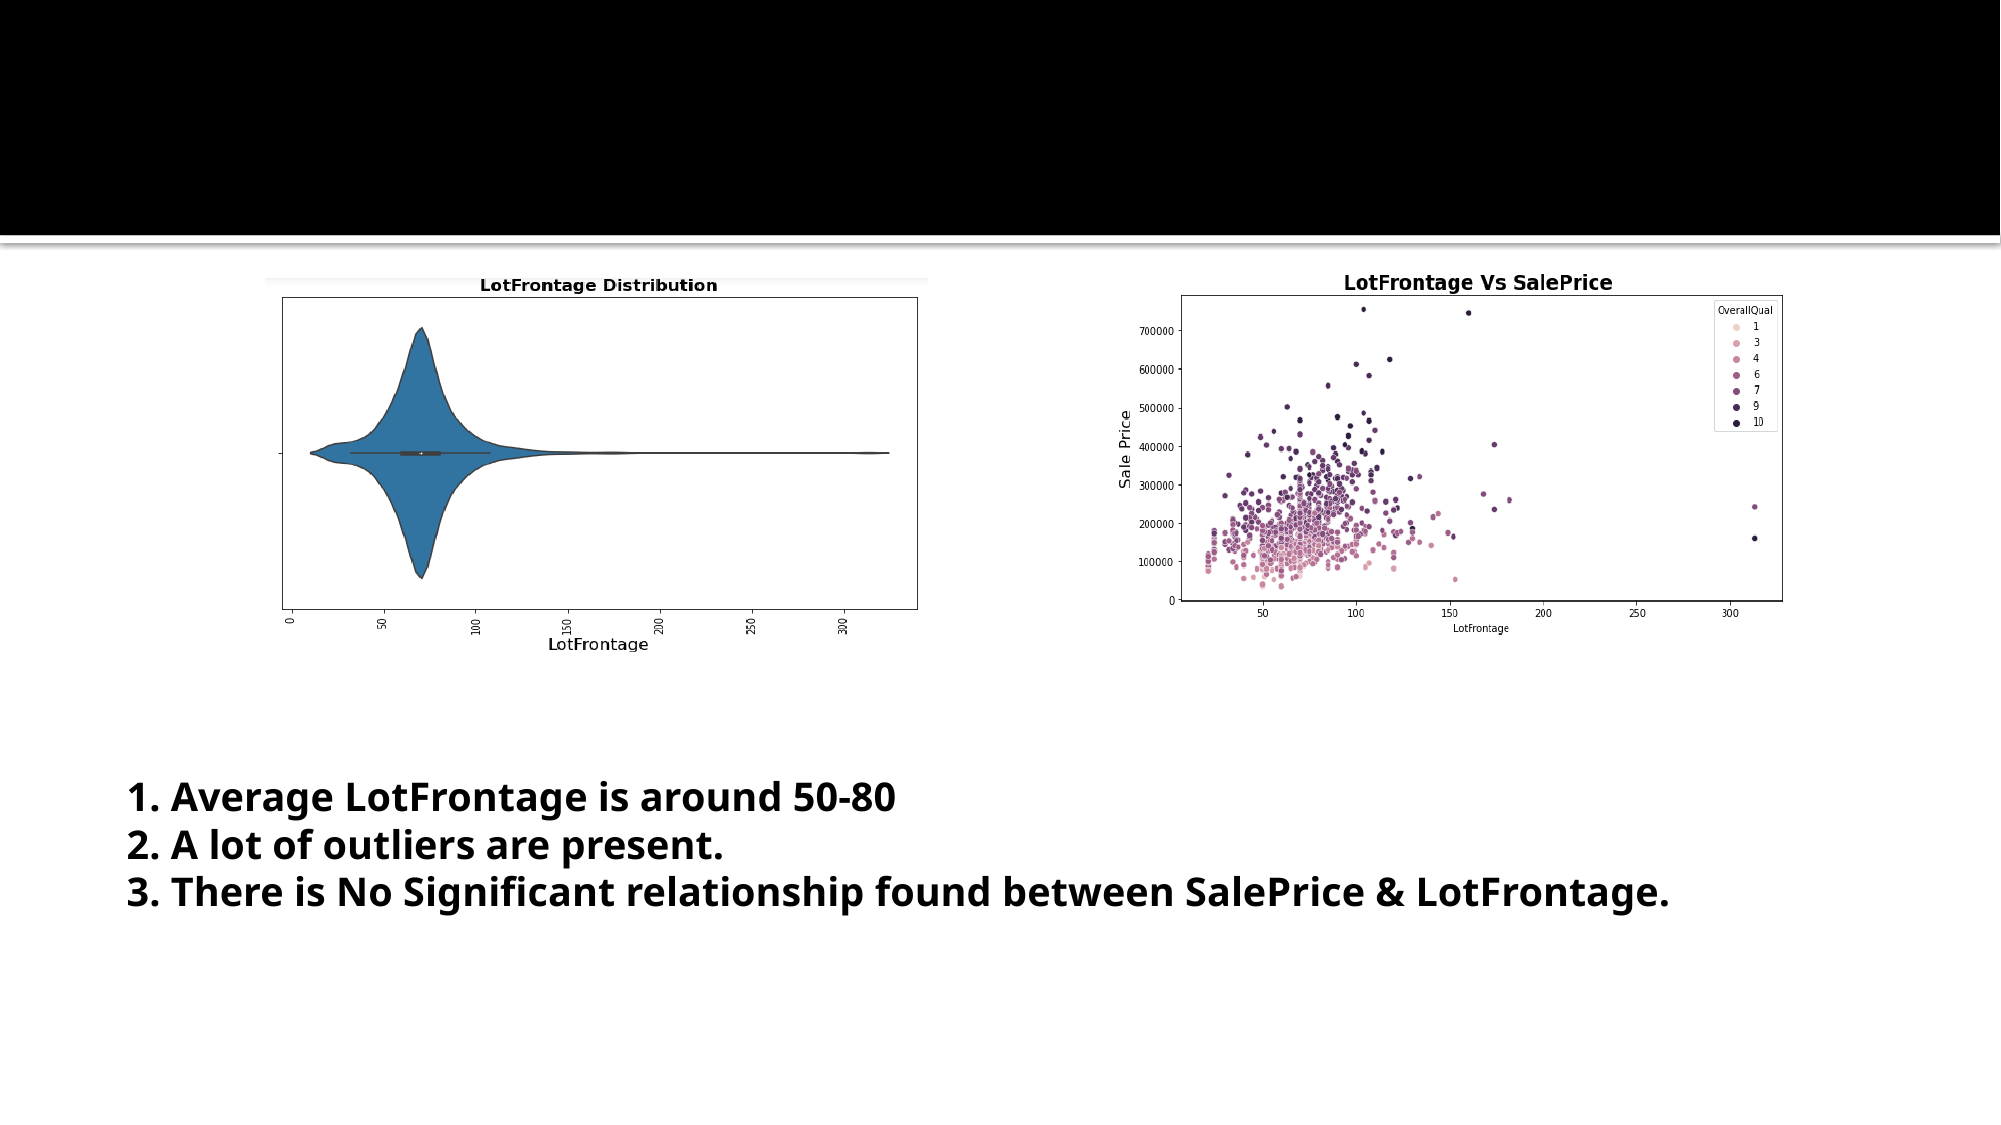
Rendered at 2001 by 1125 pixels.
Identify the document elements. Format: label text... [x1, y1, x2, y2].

title 1. Average LotFrontage is around 50-80 2. A lot of outliers are present. 3. There is No Significant relationship found between SalePrice & LotFrontage. [111, 764, 1689, 936]
picture [1112, 270, 1795, 635]
picture [265, 278, 928, 653]
